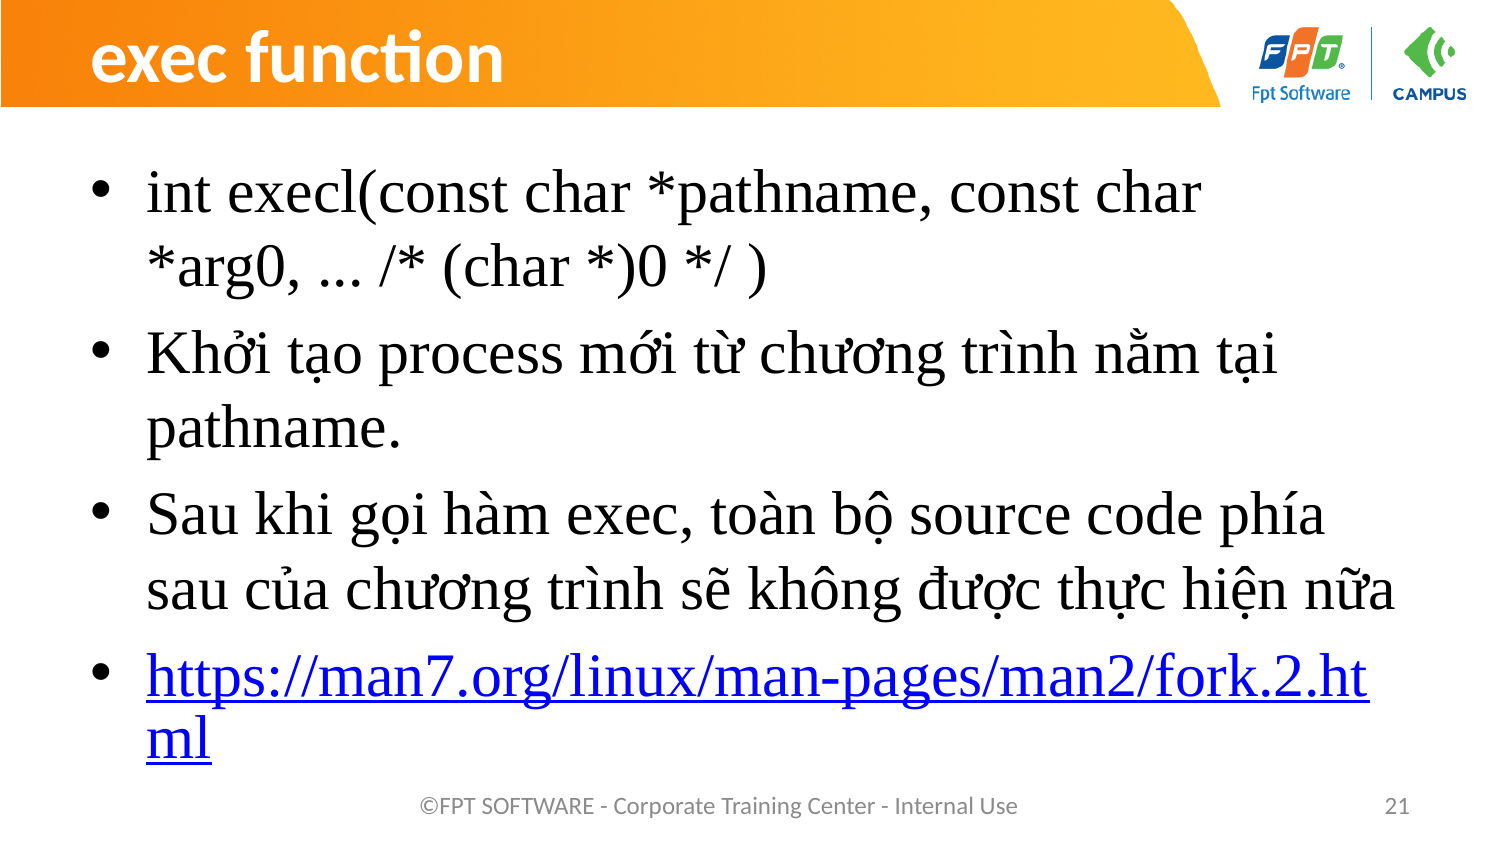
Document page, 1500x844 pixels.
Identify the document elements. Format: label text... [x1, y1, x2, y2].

list int execl(const char *pathname, const char *arg0, ... /* (char *)0 */ ) Khởi tạo process mới từ chương trình nằm tại pathname. Sau khi gọi hàm exec, toàn bộ source code phía sau của chương trình sẽ không được thực hiện nữa https://man7.org/linux/man-pages/man2/fork.2.html [75, 142, 1425, 754]
slide_number 21 [1074, 782, 1425, 827]
title exec function [75, 0, 1176, 106]
footer ©FPT SOFTWARE - Corporate Training Center - Internal Use [395, 782, 1043, 827]
picture [1, 0, 1499, 844]
